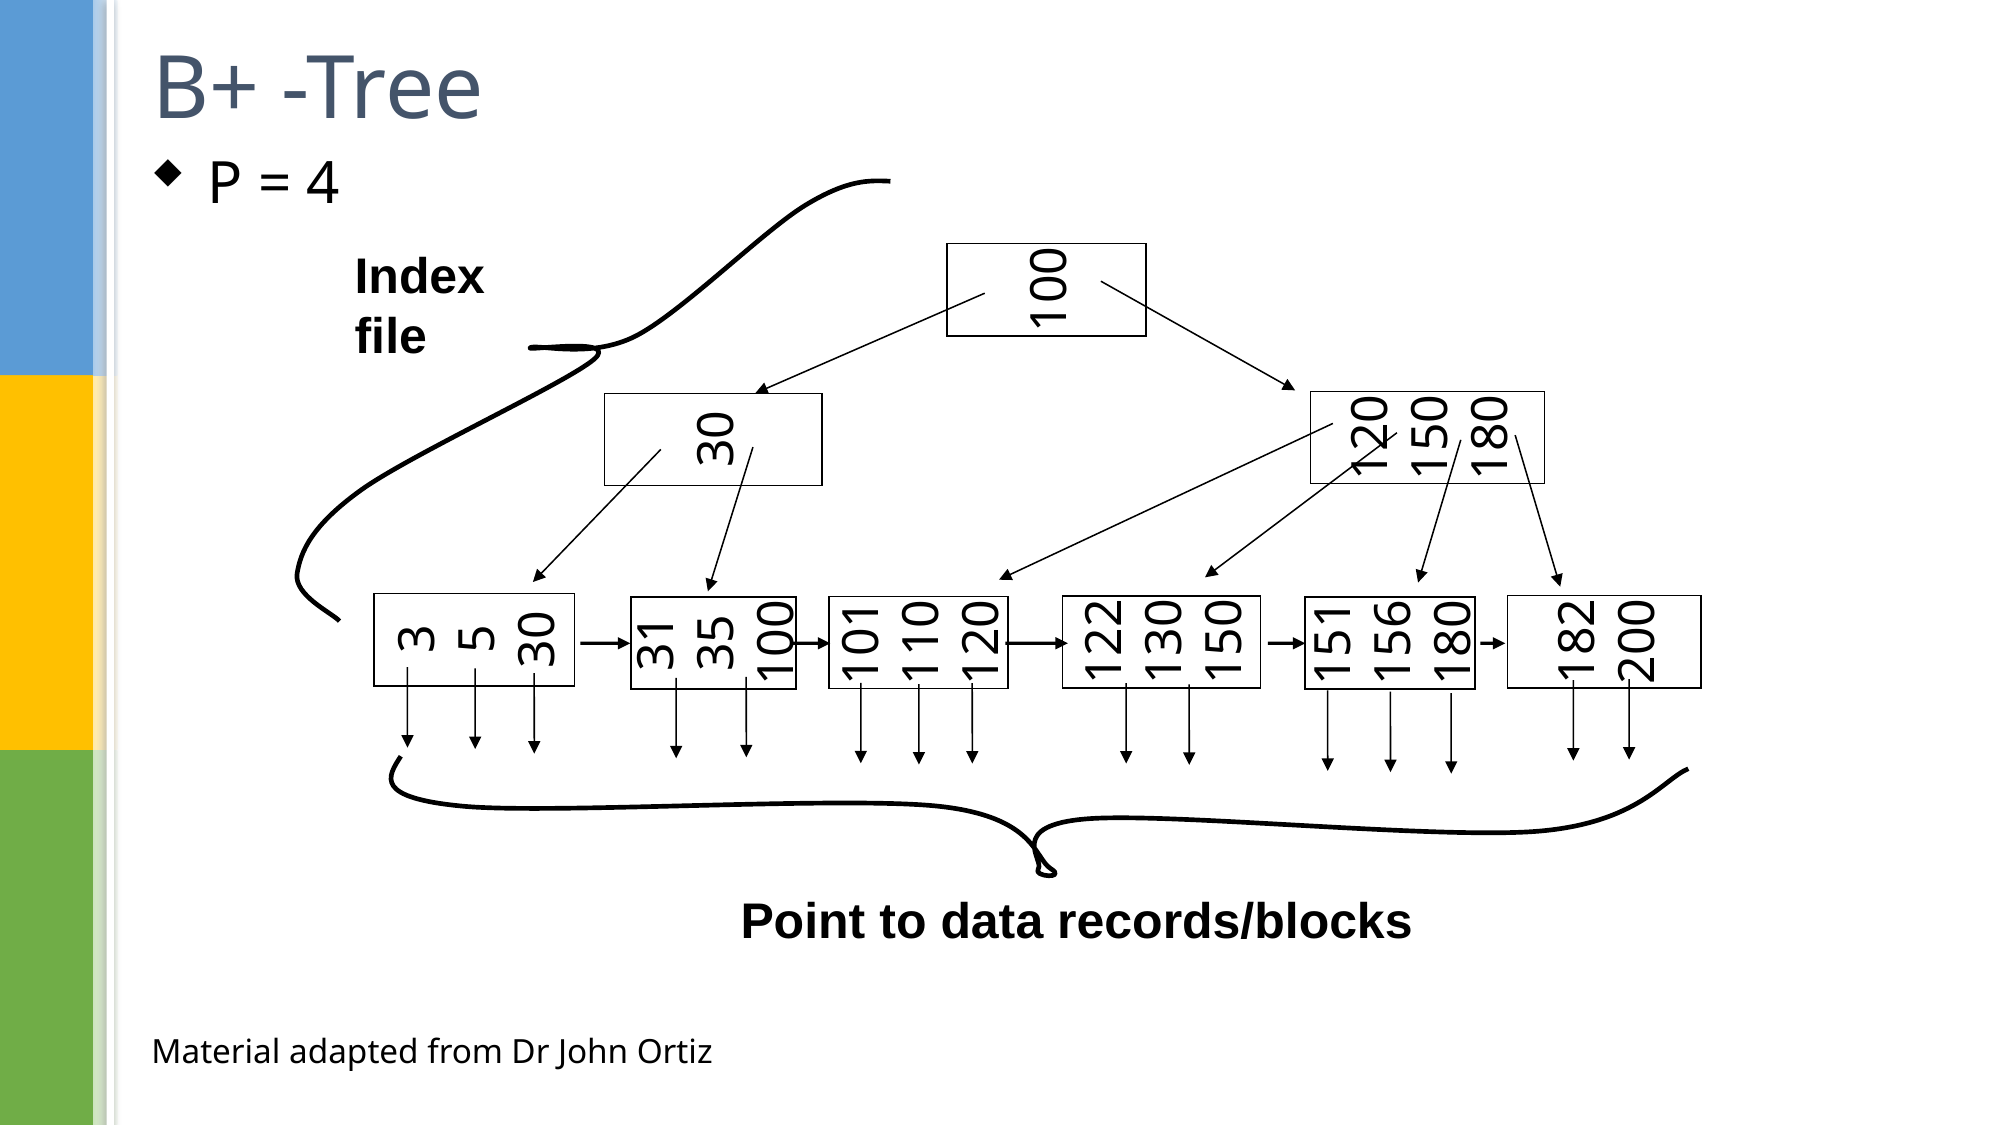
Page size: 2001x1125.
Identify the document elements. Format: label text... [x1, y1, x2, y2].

text_box Index file [339, 235, 500, 371]
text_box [373, 243, 1702, 775]
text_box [365, 244, 373, 371]
text_box P = 4 [136, 137, 374, 223]
title B+ -Tree [137, 18, 1959, 148]
text_box Material adapted from Dr John Ortiz [136, 1022, 1475, 1078]
text_box [760, 180, 891, 239]
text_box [373, 755, 1689, 957]
text_box [296, 488, 363, 622]
